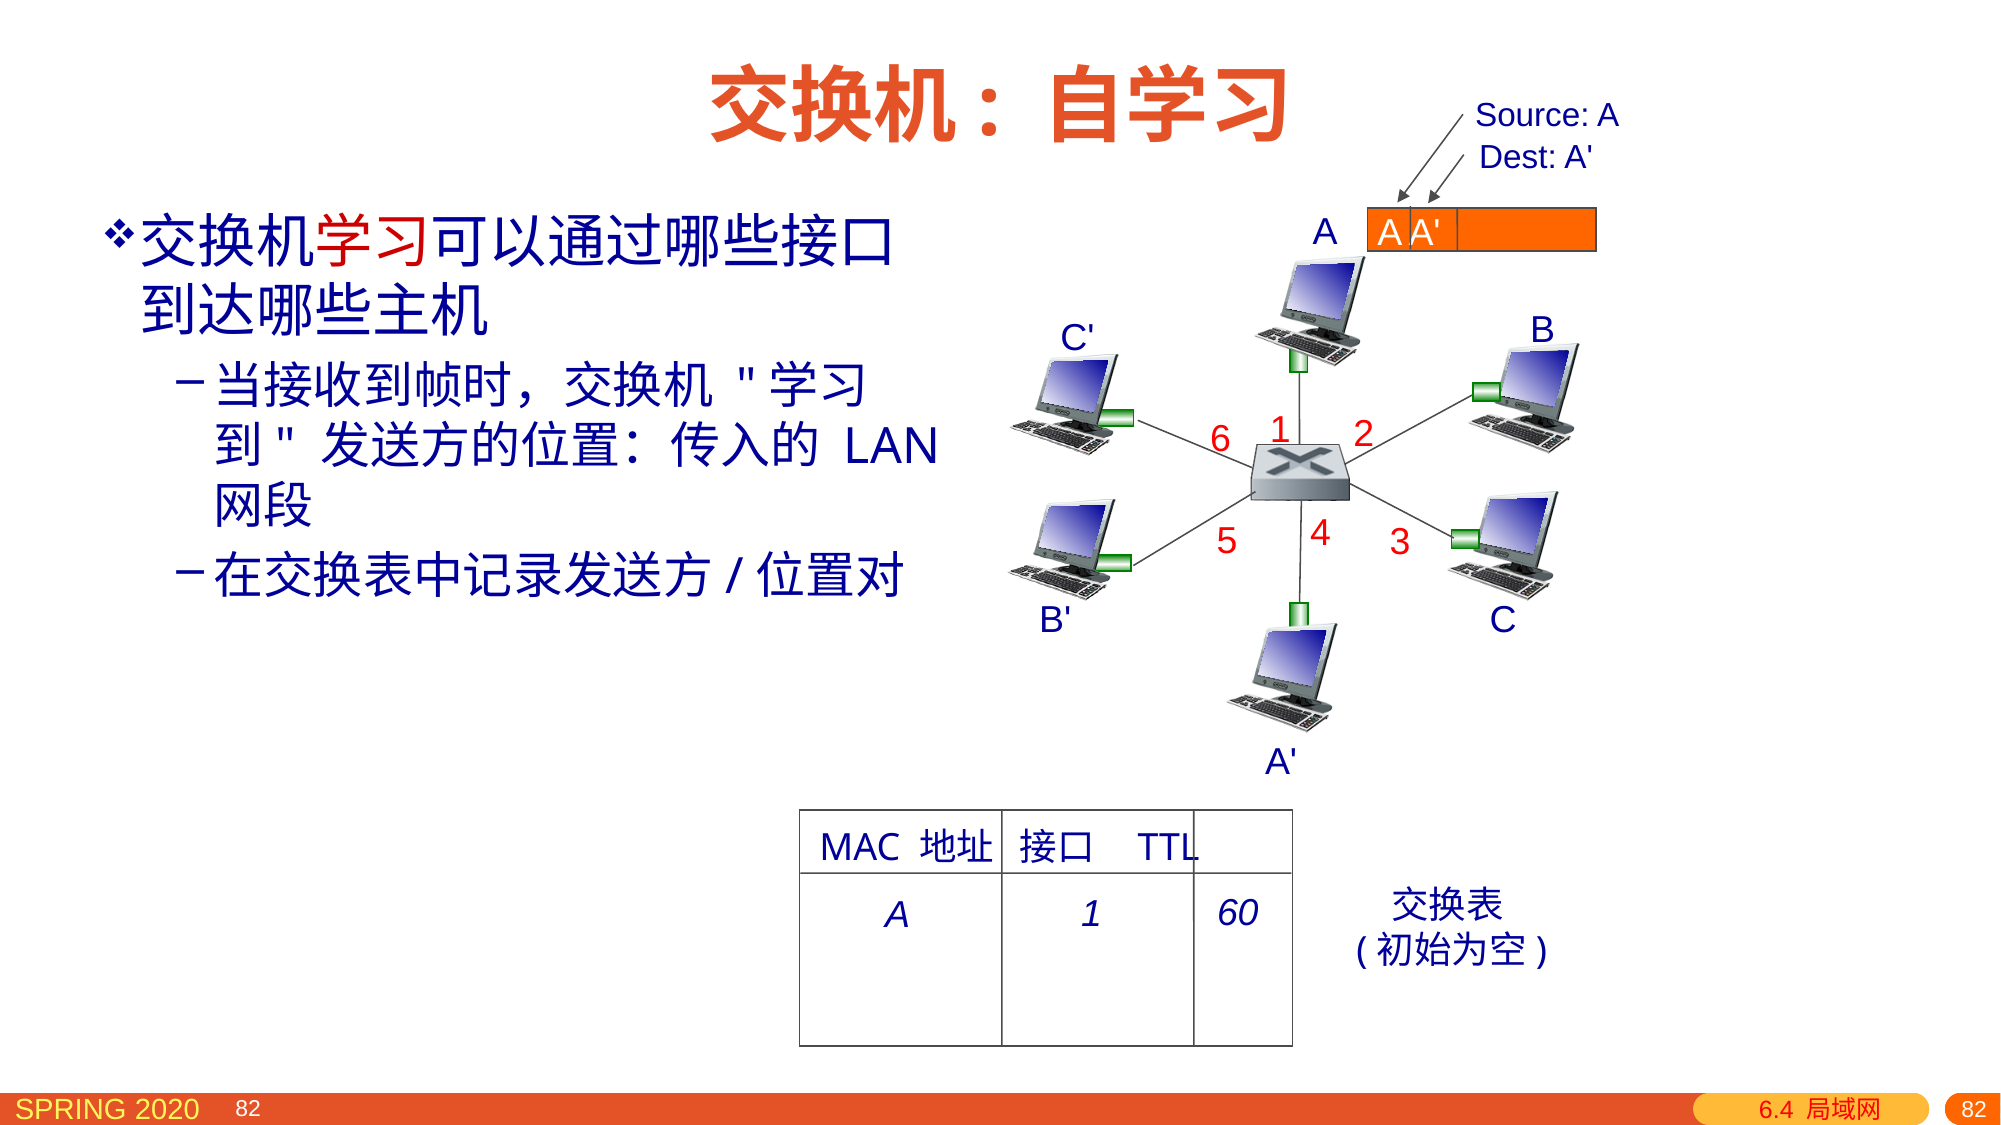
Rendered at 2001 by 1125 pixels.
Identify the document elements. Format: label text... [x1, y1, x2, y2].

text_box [980, 199, 1582, 791]
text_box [1361, 200, 1597, 262]
text_box 交换表 (初始为空) [1341, 873, 1562, 979]
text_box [797, 809, 1293, 1048]
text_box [1397, 85, 1636, 204]
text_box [868, 880, 1275, 943]
text_box 6.4 局域网 [1744, 1086, 1910, 1125]
list 交换机学习可以通过哪些接口到达哪些主机 当接收到帧时，交换机 "学习到" 发送方的位置：传入的 LAN 网段 在交换表中记录发送方/位置对 [86, 196, 965, 1035]
title 交换机: 自学习 [86, 42, 1914, 161]
